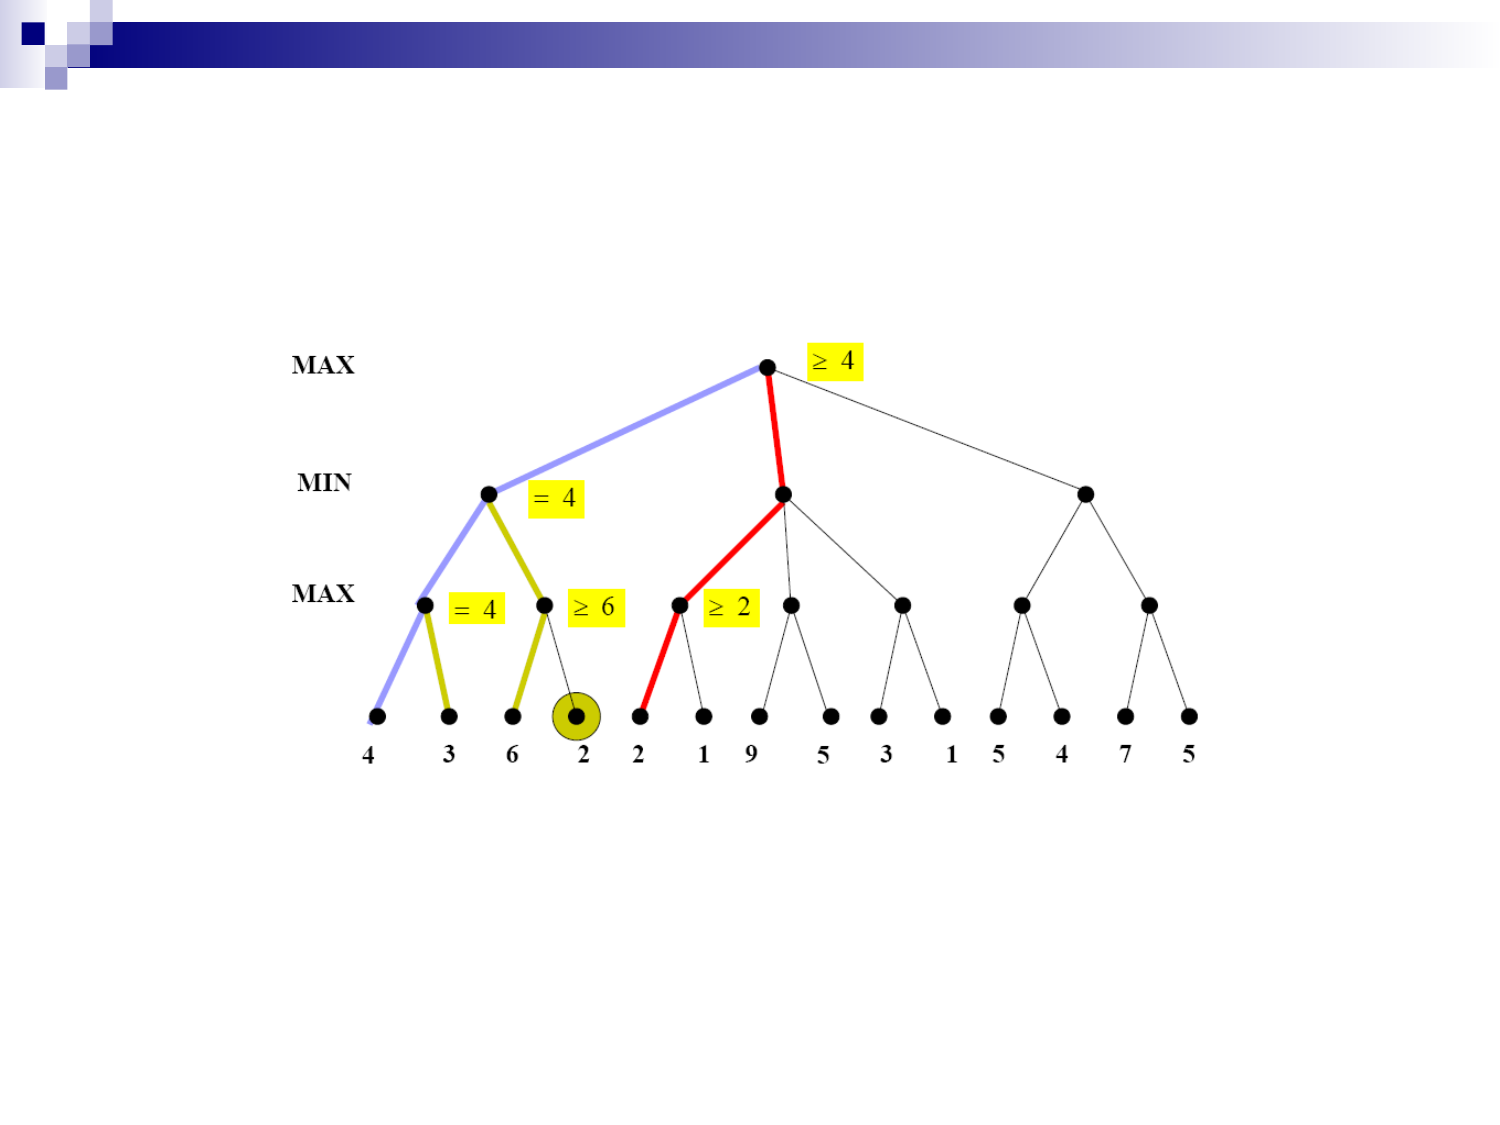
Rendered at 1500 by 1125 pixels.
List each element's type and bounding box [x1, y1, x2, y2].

text_box [289, 335, 1211, 790]
